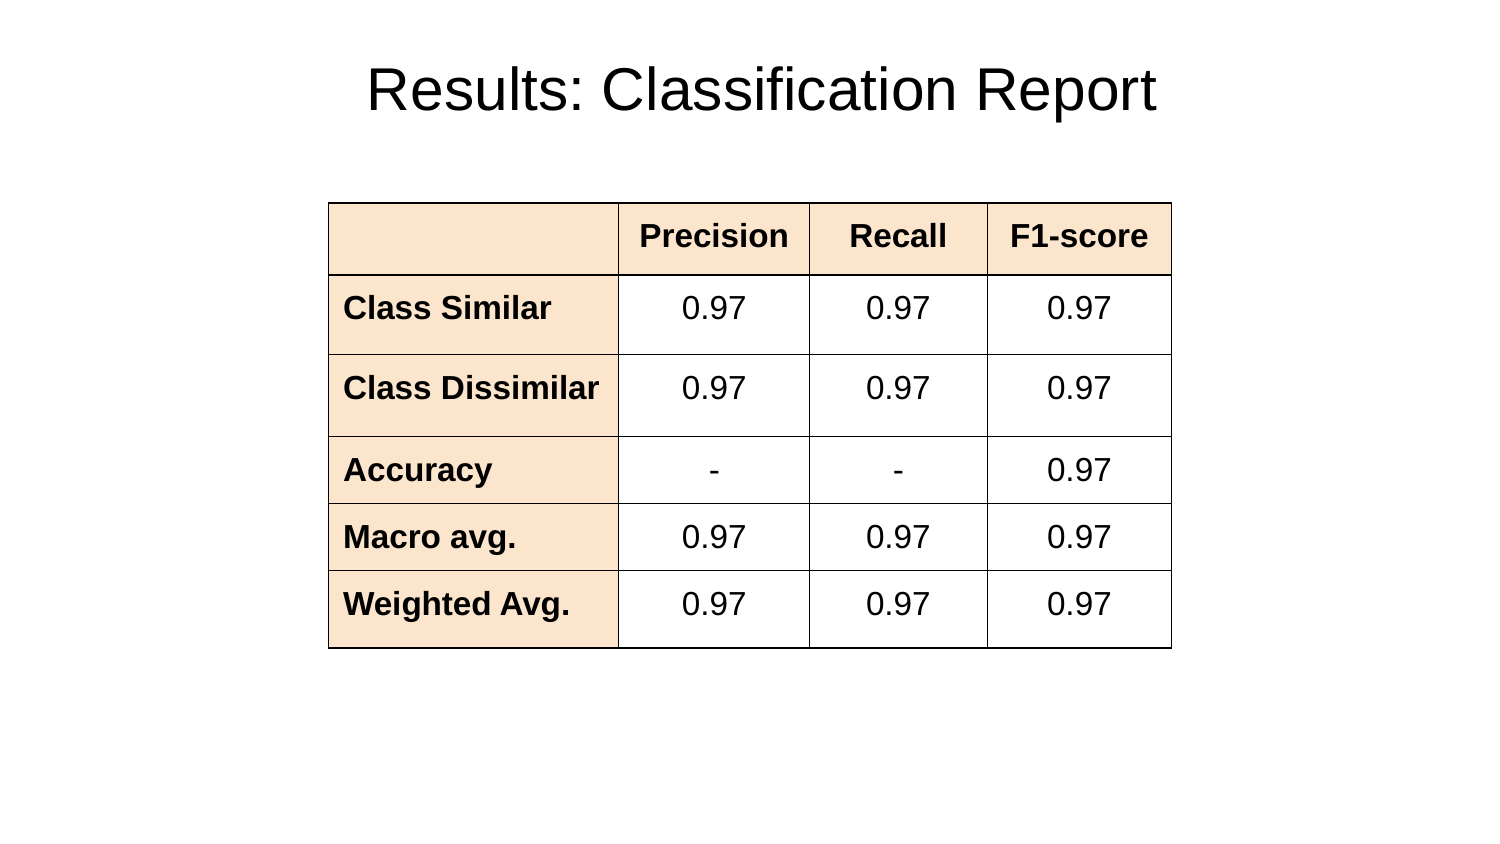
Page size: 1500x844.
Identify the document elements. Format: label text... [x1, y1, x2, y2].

table_cell 0.97 [619, 355, 809, 436]
table_header [329, 204, 618, 274]
table_cell 0.97 [810, 355, 987, 436]
table_cell 0.97 [810, 276, 987, 354]
table_header Precision [619, 204, 809, 274]
table_cell Class Similar [329, 276, 618, 354]
table_cell - [810, 437, 987, 503]
table_cell 0.97 [810, 571, 987, 647]
table_cell 0.97 [619, 276, 809, 354]
table_cell Class Dissimilar [329, 355, 618, 436]
table_cell 0.97 [988, 276, 1171, 354]
table_cell 0.97 [988, 571, 1171, 647]
table_header Recall [810, 204, 987, 274]
table_header F1-score [988, 204, 1171, 274]
table_cell 0.97 [810, 504, 987, 570]
table_cell Accuracy [329, 437, 618, 503]
table_cell 0.97 [619, 571, 809, 647]
table_cell Weighted Avg. [329, 571, 618, 647]
table_cell 0.97 [988, 437, 1171, 503]
table_cell Macro avg. [329, 504, 618, 570]
table_cell 0.97 [988, 355, 1171, 436]
title Results: Classification Report [131, 37, 1394, 138]
table_cell 0.97 [619, 504, 809, 570]
table_cell - [619, 437, 809, 503]
table_cell 0.97 [988, 504, 1171, 570]
